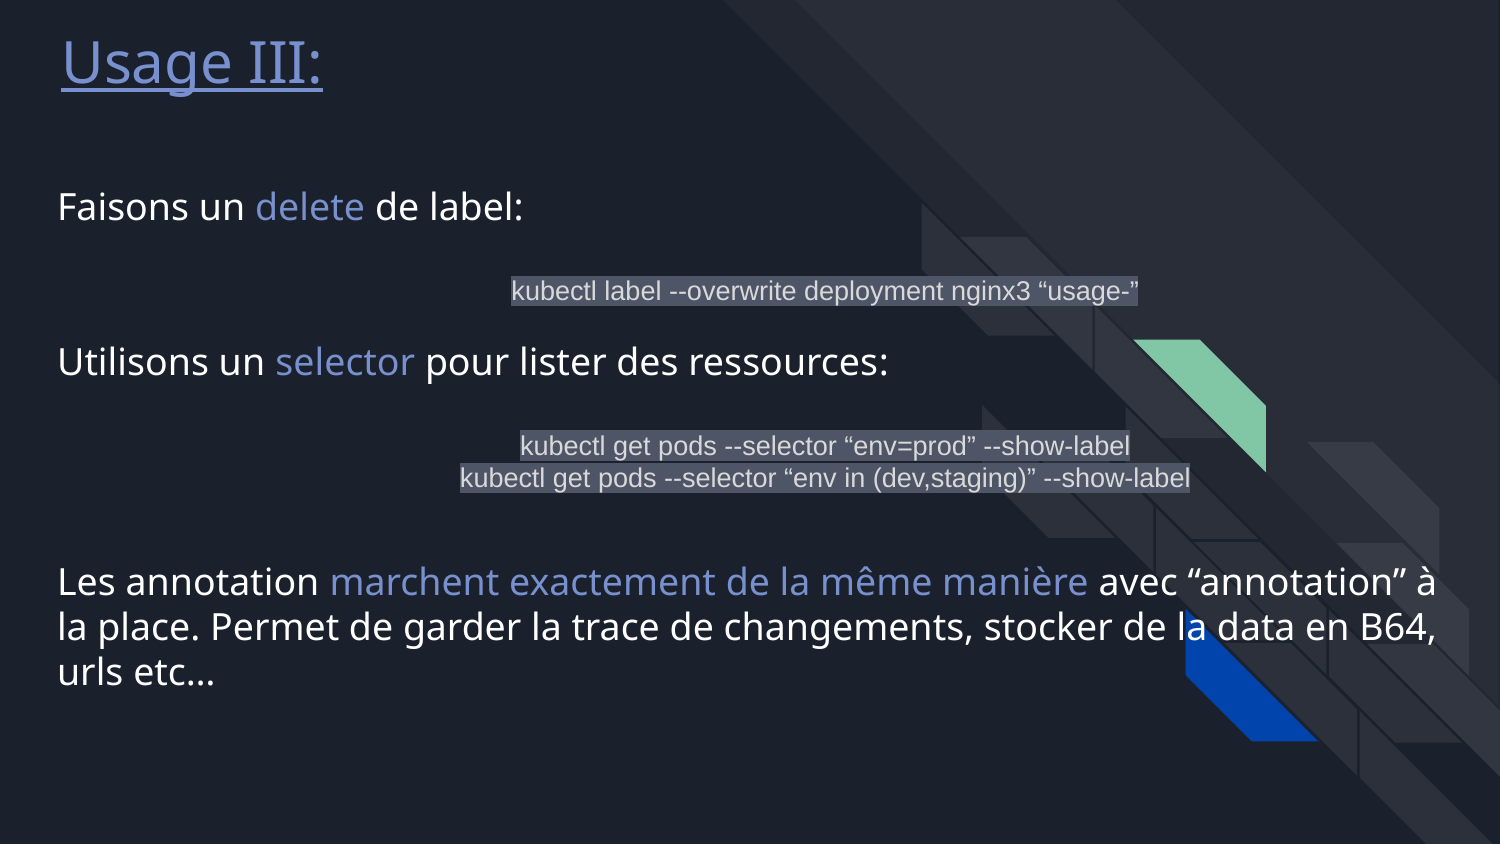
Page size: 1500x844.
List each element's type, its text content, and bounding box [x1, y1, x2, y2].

title Faisons un delete de label: kubectl label --overwrite deployment nginx3 “usage-” Utilisons un selector pour lister des ressources: kubectl get pods --selector “env=prod” --show-label kubectl get pods --selector “env in (dev,staging)” --show-label Les annotation marchent exactement de la même manière avec “annotation” à la place. Permet de garder la trace de changements, stocker de la data en B64, urls etc… [42, 168, 1458, 798]
title Usage III: [46, 10, 1463, 117]
